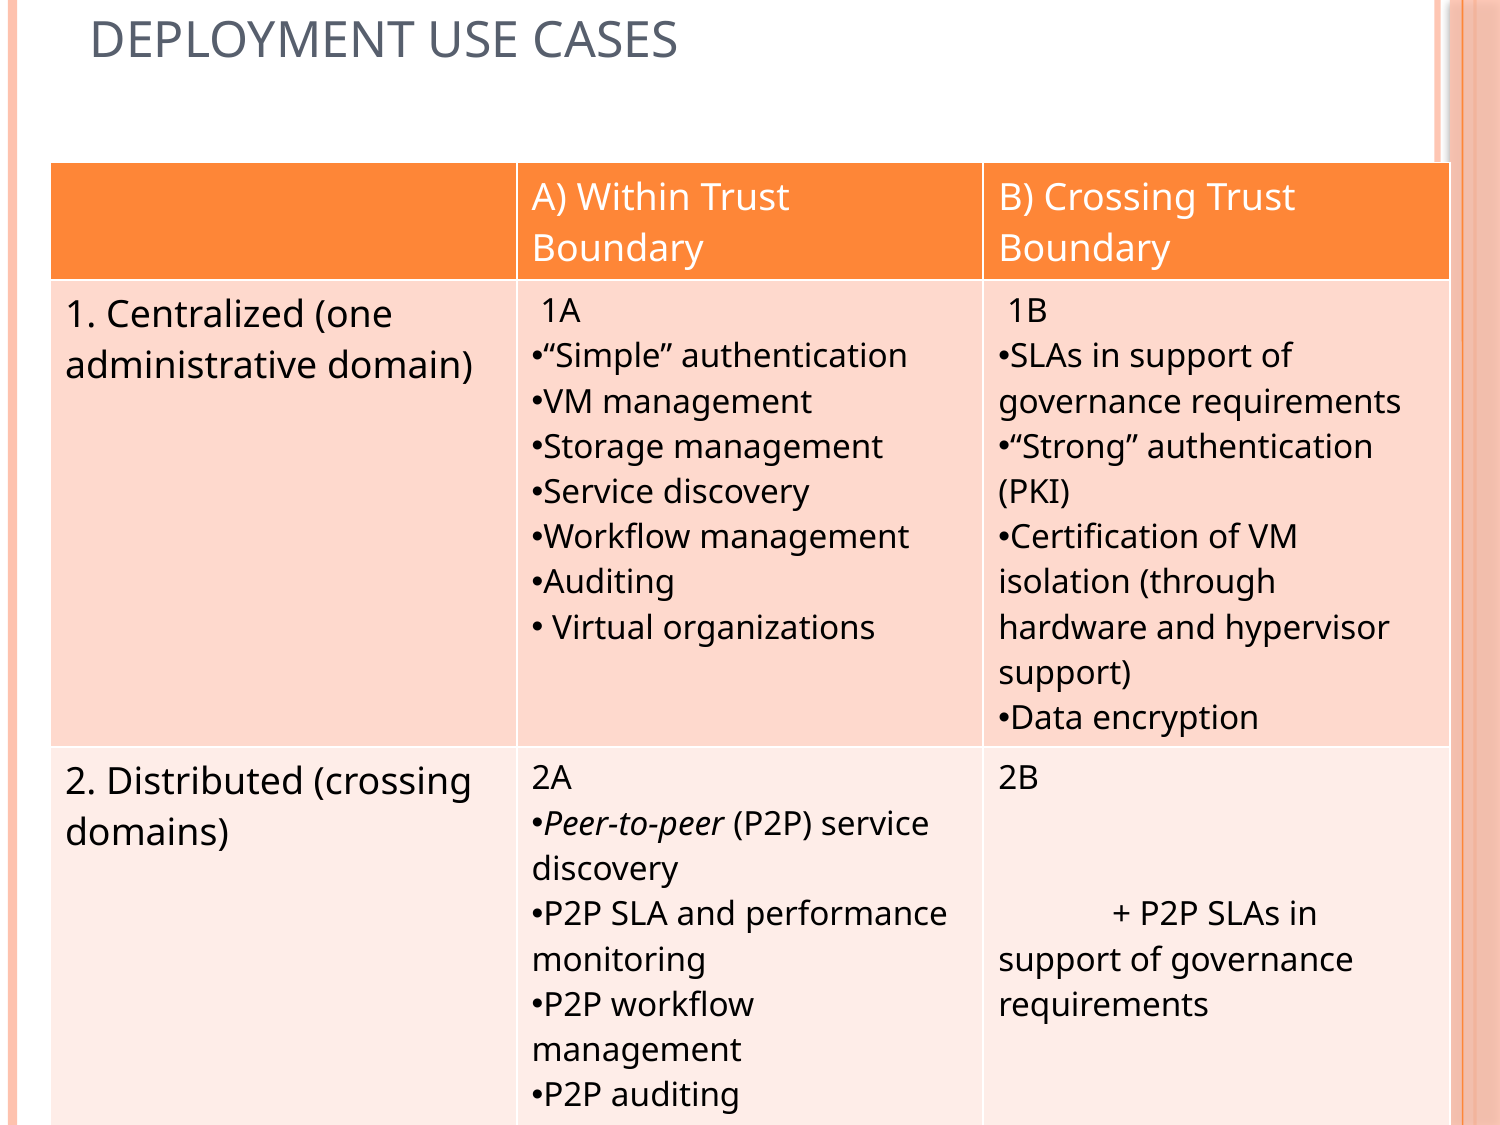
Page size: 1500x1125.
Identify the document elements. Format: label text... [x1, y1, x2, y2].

table_cell 2A Peer-to-peer (P2P) service discovery P2P SLA and performance monitoring P2P workflow management P2P auditing P2P security P2P virtual organization management [518, 748, 982, 1125]
title Deployment Use Cases [75, 0, 1425, 75]
table_cell 2. Distributed (crossing domains) [51, 748, 516, 1125]
table_cell 1A “Simple” authentication VM management Storage management Service discovery Workflow management Auditing Virtual organizations [518, 281, 982, 746]
table_cell 2B + P2P SLAs in support of governance requirements [984, 748, 1449, 1125]
table_cell 1. Centralized (one administrative domain) [51, 281, 516, 746]
table_cell 1B SLAs in support of governance requirements “Strong” authentication (PKI) Certification of VM isolation (through hardware and hypervisor support) Data encryption [984, 281, 1449, 746]
table_header B) Crossing Trust Boundary [984, 163, 1449, 279]
table_header A) Within Trust Boundary [518, 163, 982, 279]
table_header [51, 163, 516, 279]
